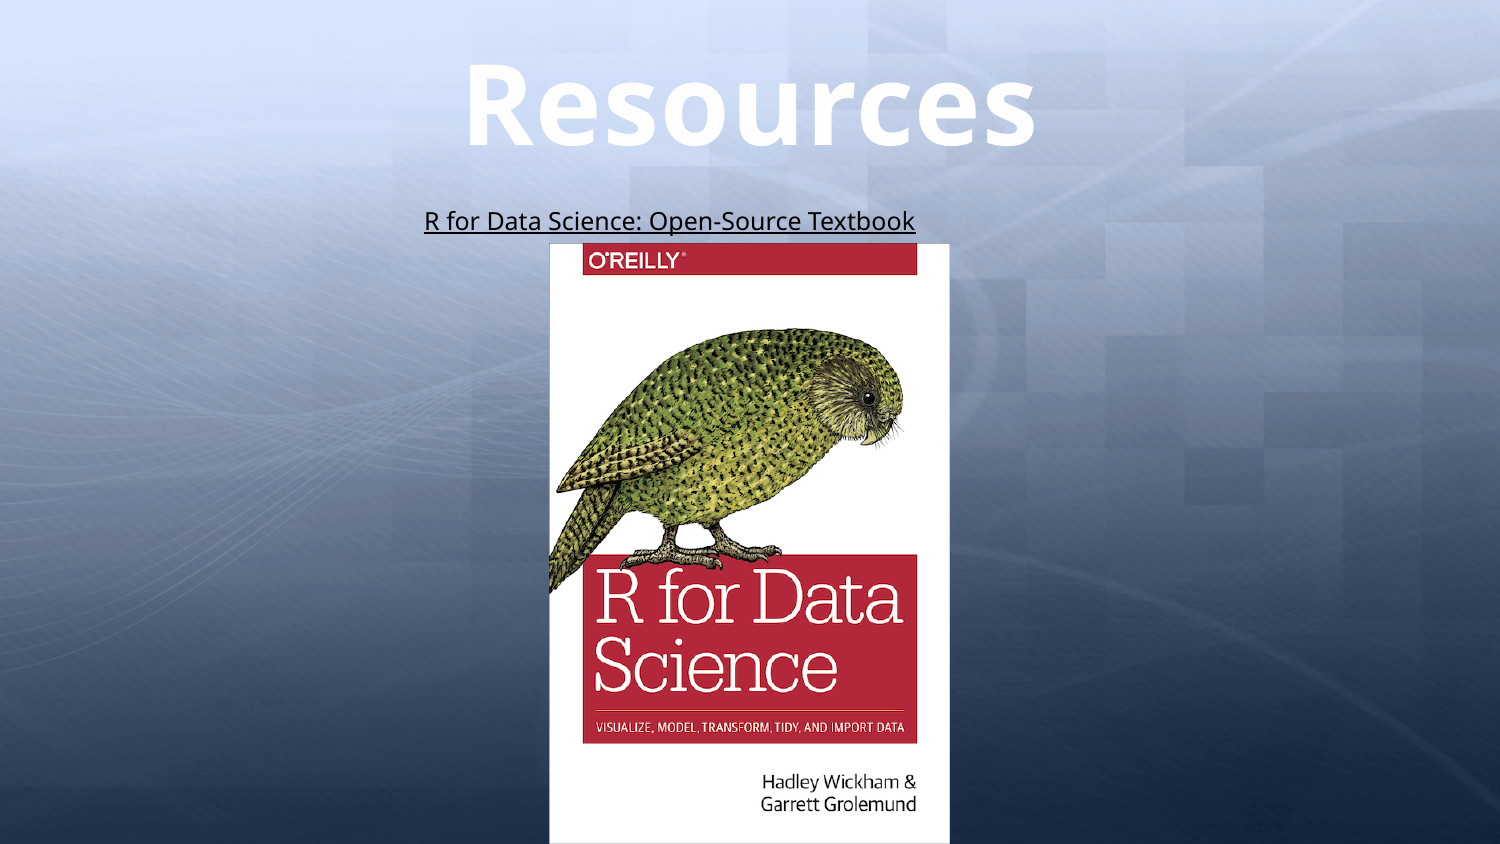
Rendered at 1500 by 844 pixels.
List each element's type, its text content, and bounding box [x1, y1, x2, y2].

picture [549, 242, 951, 844]
text_box Resources [445, 25, 1055, 176]
text_box R for Data Science: Open-Source Textbook [409, 197, 1091, 247]
